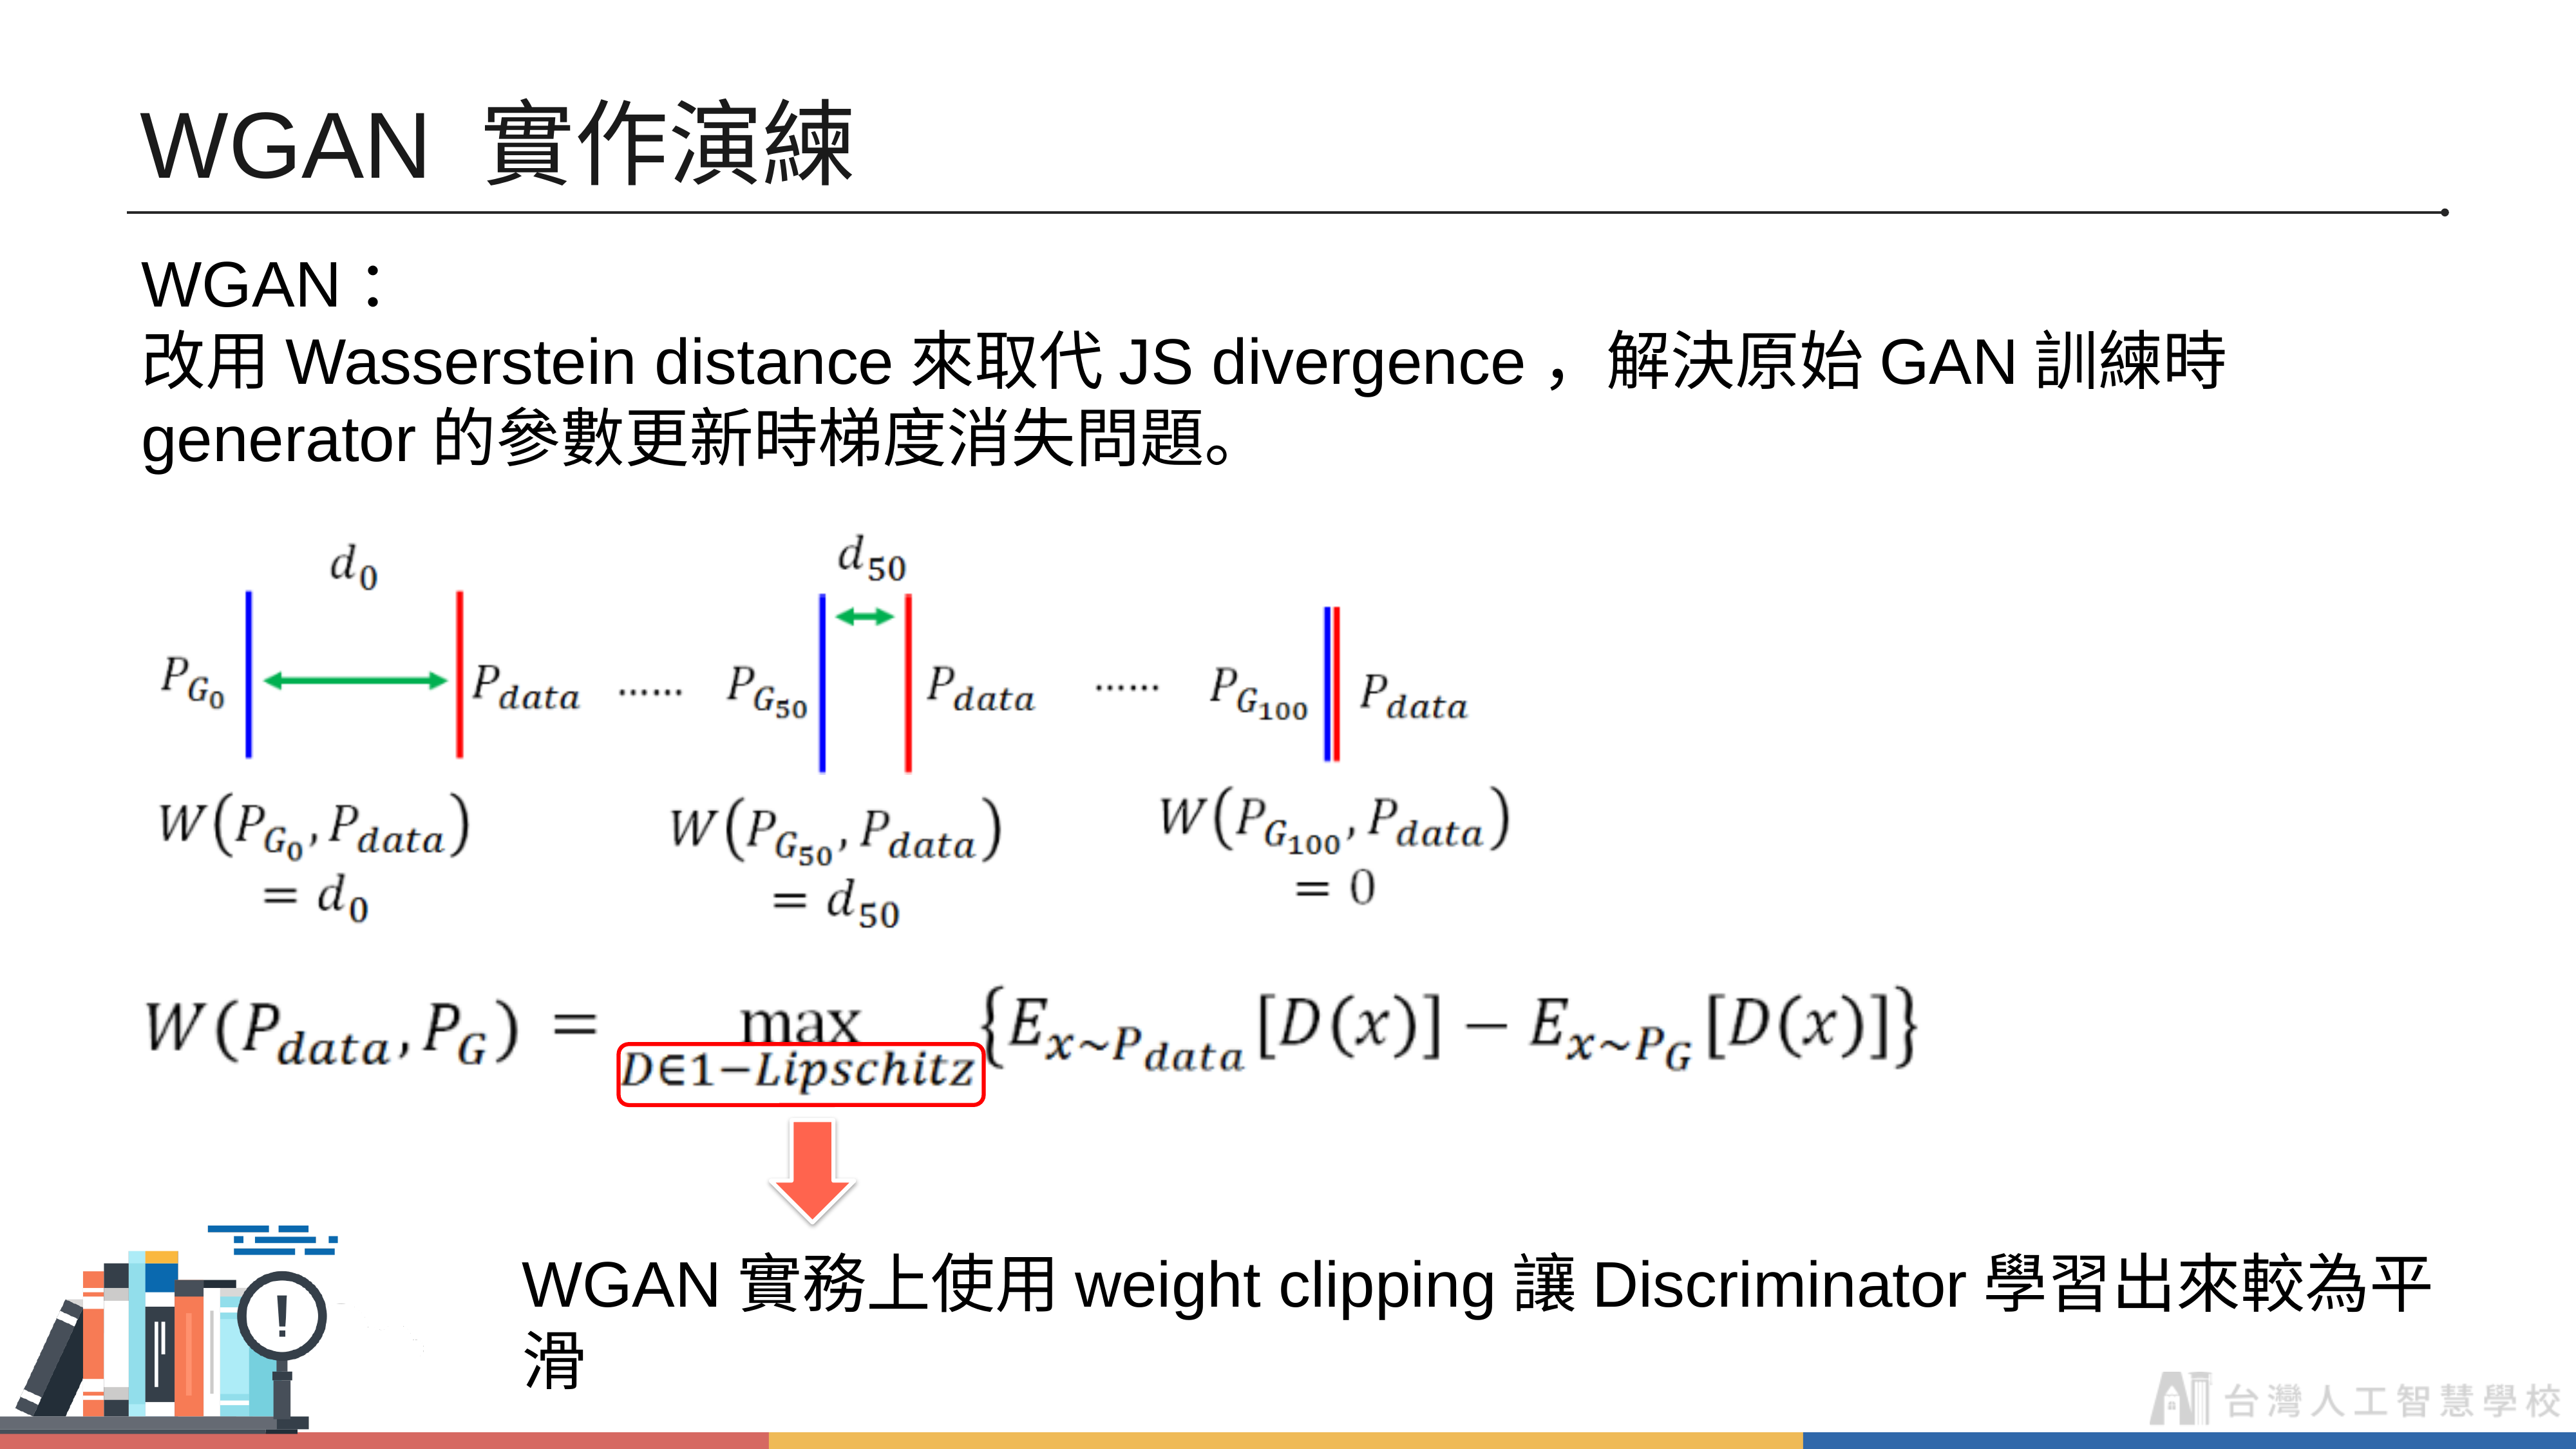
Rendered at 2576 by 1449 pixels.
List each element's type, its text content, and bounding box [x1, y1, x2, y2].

text_box [770, 1120, 855, 1223]
picture [0, 1226, 424, 1434]
title WGAN 實作演練 [133, 60, 1782, 220]
picture [146, 785, 1522, 934]
picture [146, 525, 1479, 775]
text_box WGAN： 改用Wasserstein distance來取代JS divergence，解決原始GAN訓練時generator的參數更新時梯度消失問題。 [131, 237, 2498, 482]
text_box WGAN實務上使用weight clipping讓Discriminator學習出來較為平滑 [512, 1237, 2498, 1326]
picture [131, 983, 1927, 1106]
